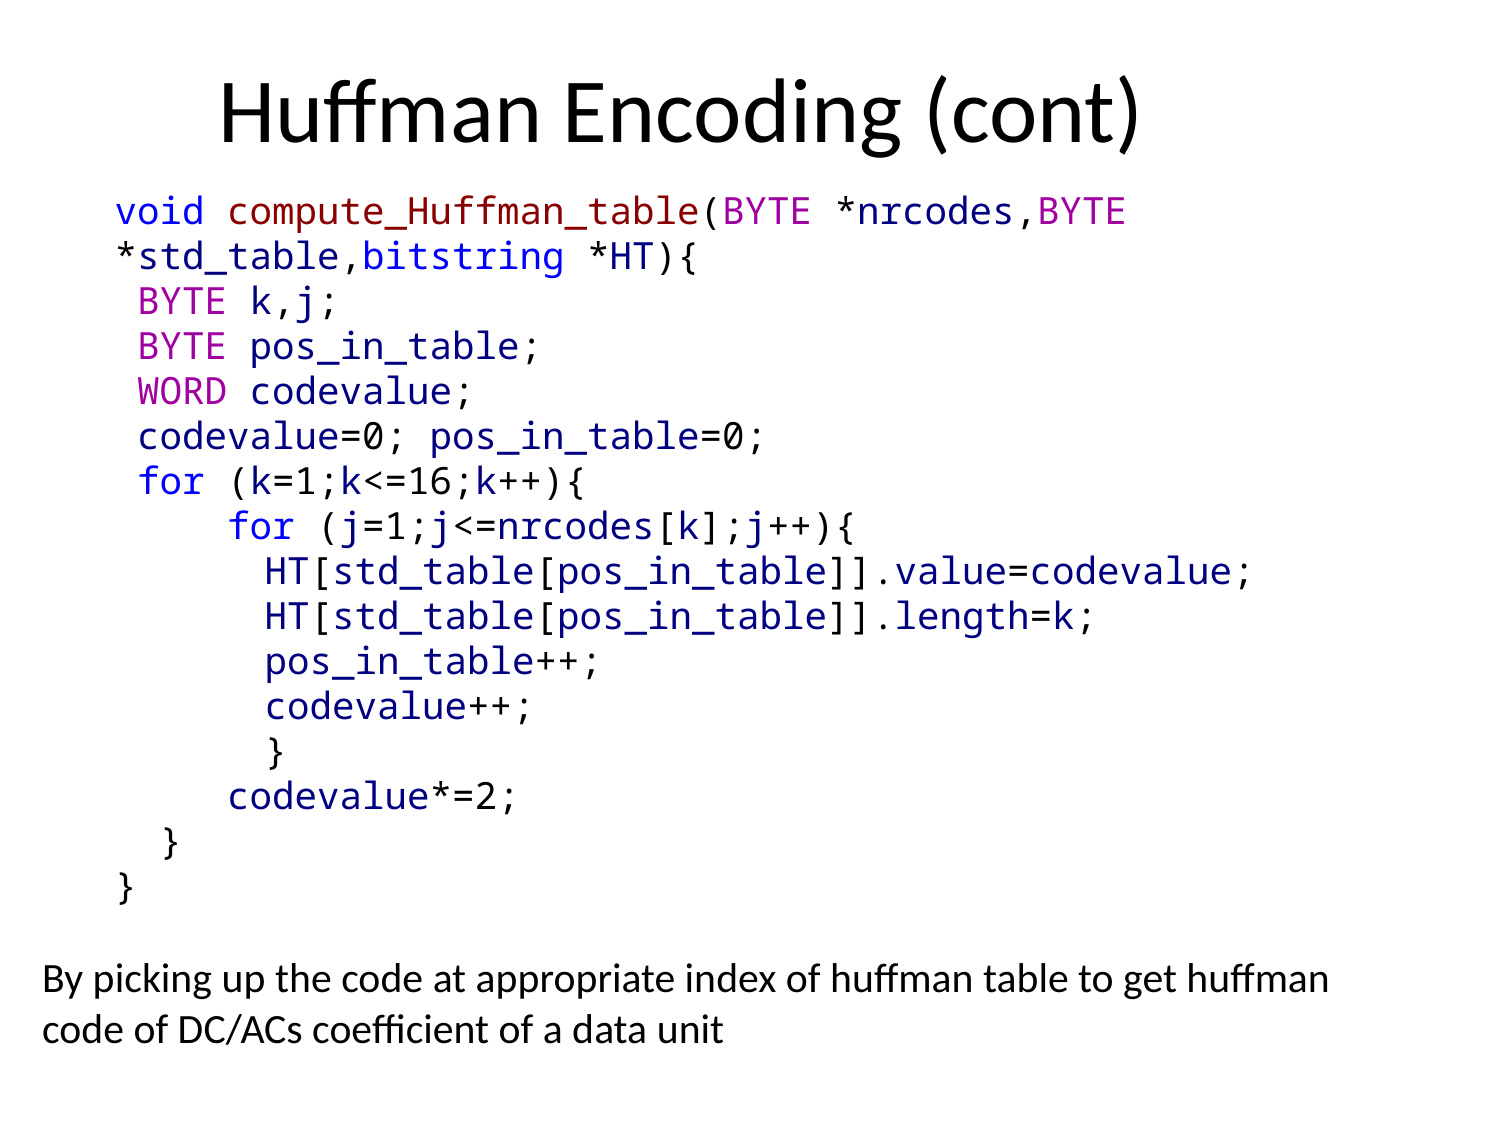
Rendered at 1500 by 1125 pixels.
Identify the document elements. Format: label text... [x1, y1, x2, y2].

text_box Huffman Encoding (cont) [74, 37, 1288, 175]
text_box void compute_Huffman_table(BYTE *nrcodes,BYTE *std_table,bitstring *HT){ BYTE k,j; BYTE pos_in_table; WORD codevalue; codevalue=0; pos_in_table=0; for (k=1;k<=16;k++){ for (j=1;j<=nrcodes[k];j++){ HT[std_table[pos_in_table]].value=codevalue; HT[std_table[pos_in_table]].length=k; pos_in_table++; codevalue++; } codevalue*=2; } } [99, 179, 1363, 915]
text_box By picking up the code at appropriate index of huffman table to get huffman code of DC/ACs coefficient of a data unit [27, 943, 1365, 1059]
